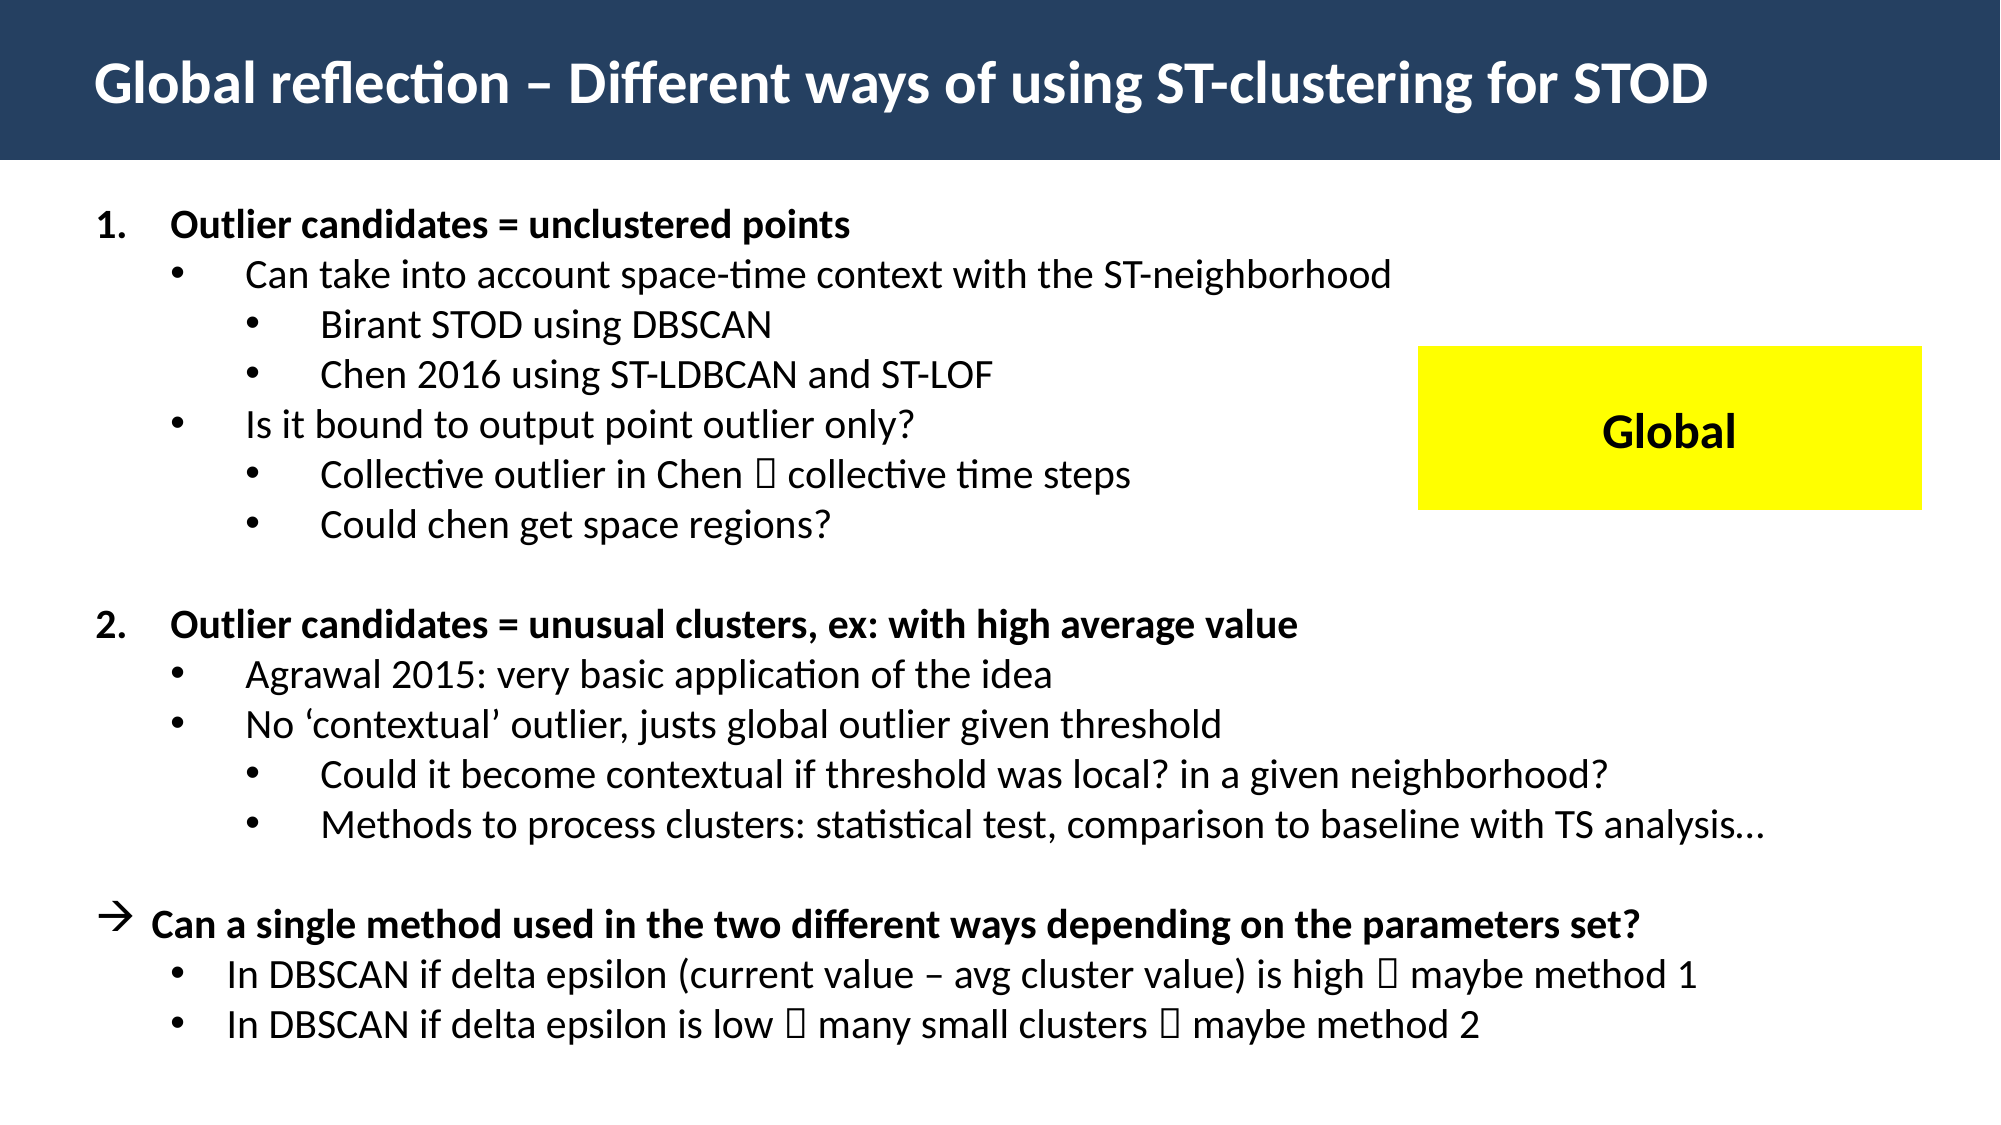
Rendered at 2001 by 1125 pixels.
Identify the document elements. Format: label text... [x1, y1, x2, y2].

text_box Outlier candidates = unclustered points Can take into account space-time context with the ST-neighborhood Birant STOD using DBSCAN Chen 2016 using ST-LDBCAN and ST-LOF Is it bound to output point outlier only? Collective outlier in Chen  collective time steps Could chen get space regions? Outlier candidates = unusual clusters, ex: with high average value Agrawal 2015: very basic application of the idea No ‘contextual’ outlier, justs global outlier given threshold Could it become contextual if threshold was local? in a given neighborhood? Methods to process clusters: statistical test, comparison to baseline with TS analysis… Can a single method used in the two different ways depending on the parameters set? In DBSCAN if delta epsilon (current value – avg cluster value) is high  maybe method 1 In DBSCAN if delta epsilon is low  many small clusters  maybe method 2 [80, 189, 1921, 1055]
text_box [0, 0, 2000, 160]
text_box Global [1418, 346, 1922, 510]
